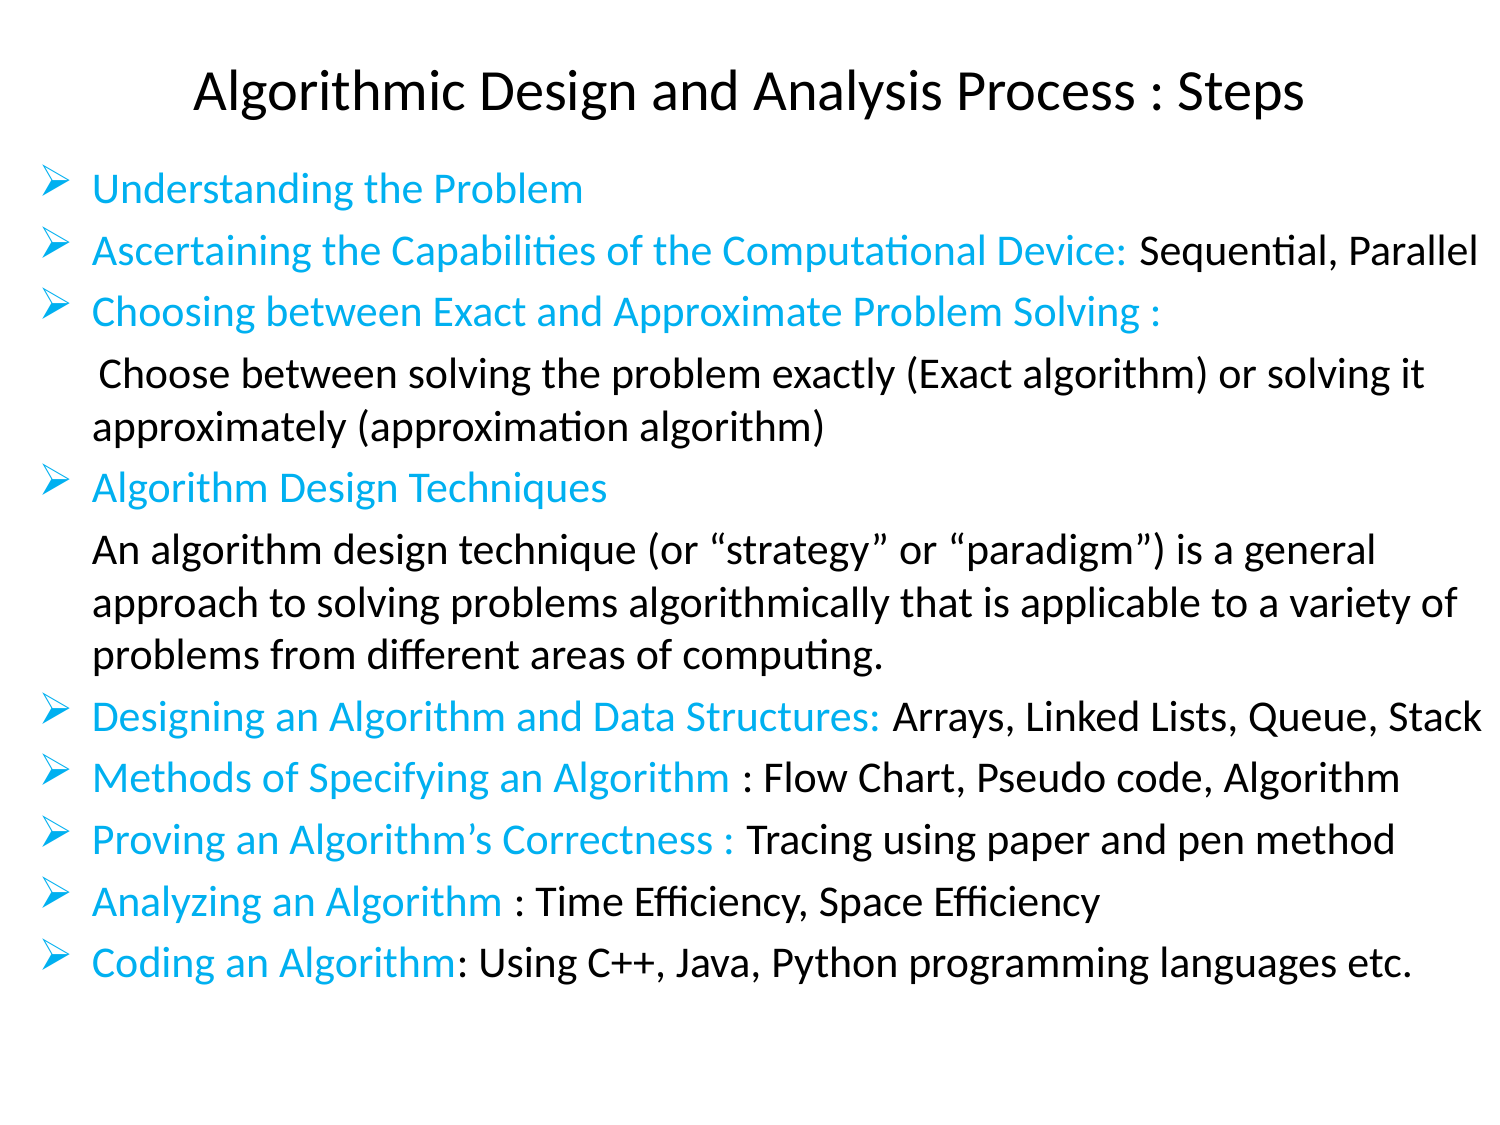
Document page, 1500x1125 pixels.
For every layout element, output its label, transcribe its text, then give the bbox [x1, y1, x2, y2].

title Algorithmic Design and Analysis Process : Steps [75, 45, 1425, 129]
list Understanding the Problem Ascertaining the Capabilities of the Computational Device: Sequential, Parallel Choosing between Exact and Approximate Problem Solving : Choose between solving the problem exactly (Exact algorithm) or solving it approximately (approximation algorithm) Algorithm Design Techniques An algorithm design technique (or “strategy” or “paradigm”) is a general approach to solving problems algorithmically that is applicable to a variety of problems from different areas of computing. Designing an Algorithm and Data Structures: Arrays, Linked Lists, Queue, Stack Methods of Specifying an Algorithm : Flow Chart, Pseudo code, Algorithm Proving an Algorithm’s Correctness : Tracing using paper and pen method Analyzing an Algorithm : Time Efficiency, Space Efficiency Coding an Algorithm: Using C++, Java, Python programming languages etc. [23, 152, 1500, 1079]
